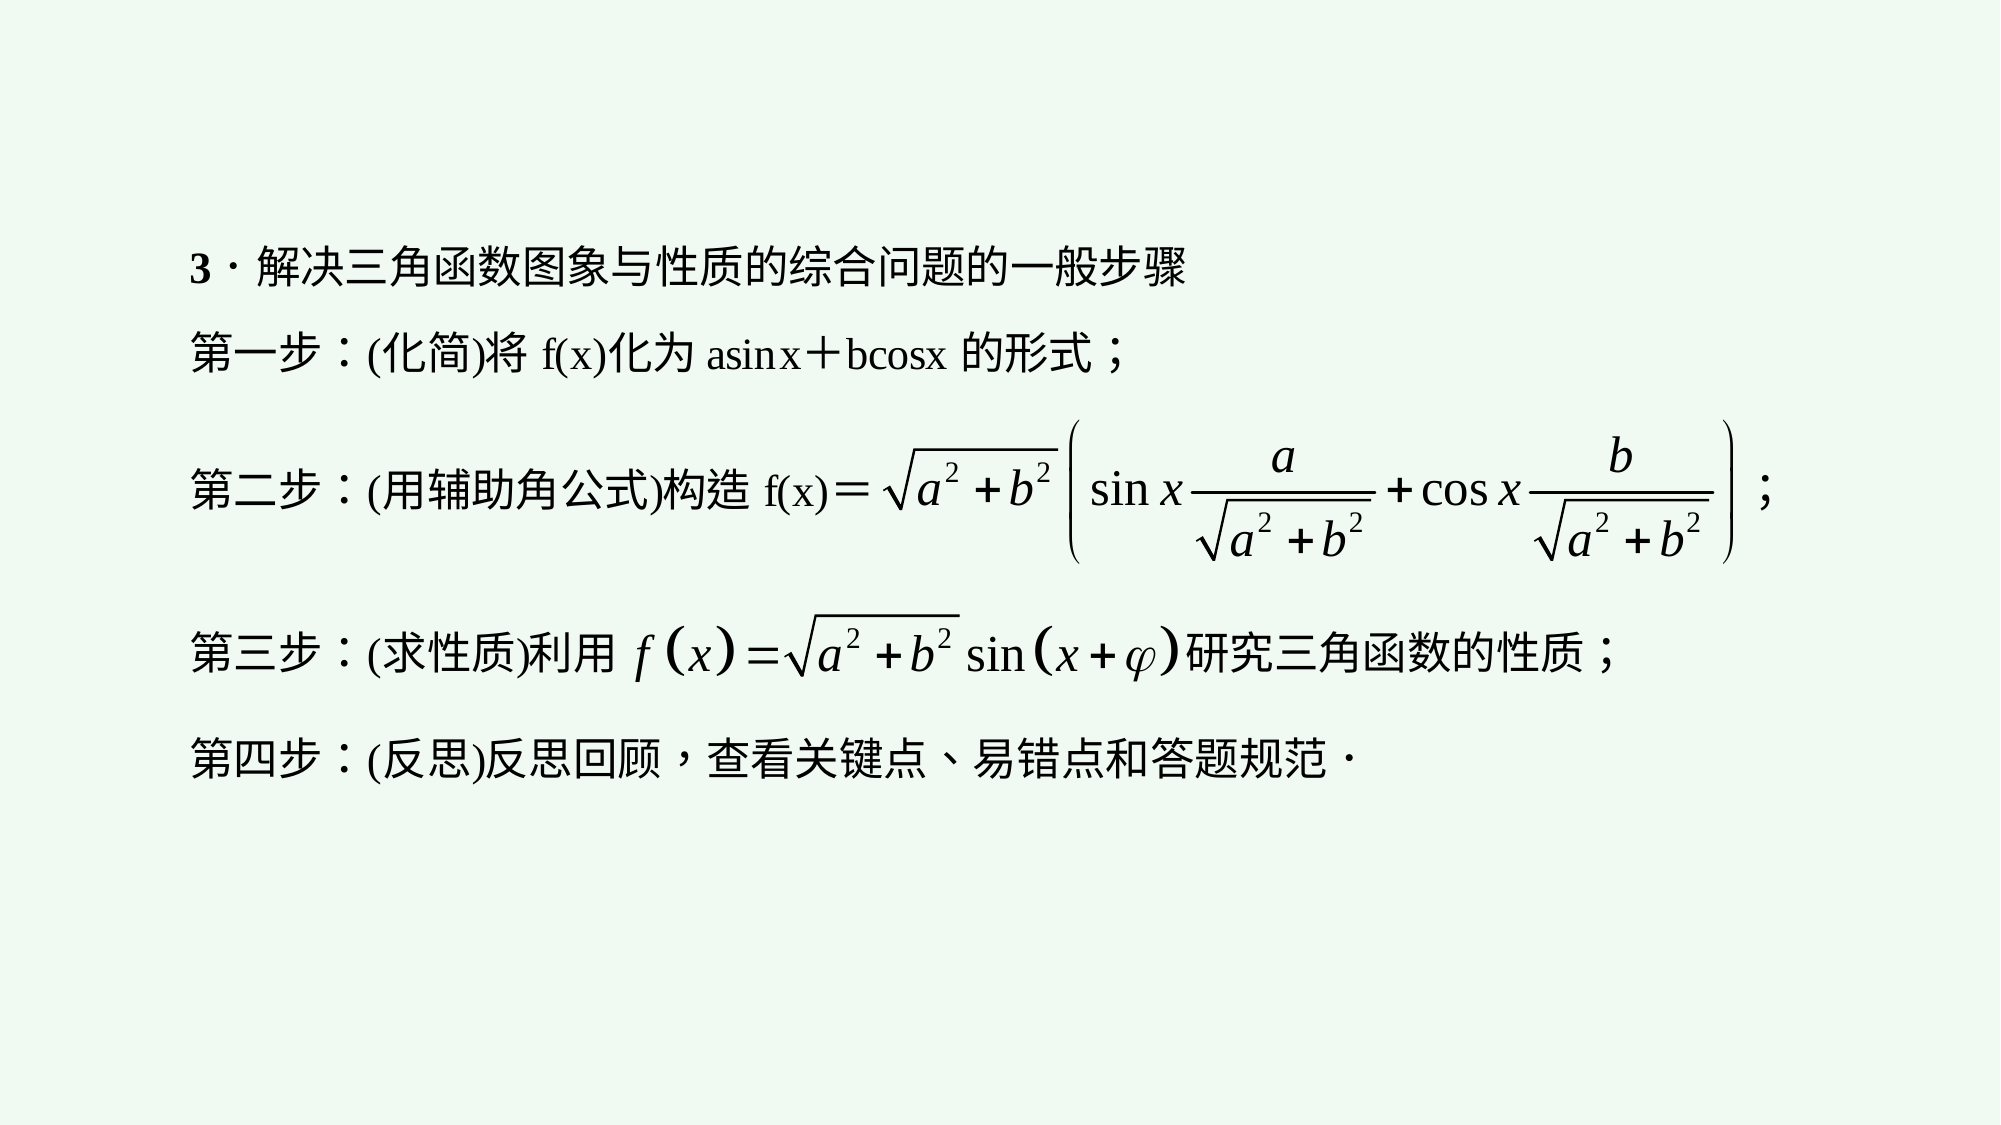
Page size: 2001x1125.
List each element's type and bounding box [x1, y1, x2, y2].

text_box [122, 238, 1881, 887]
